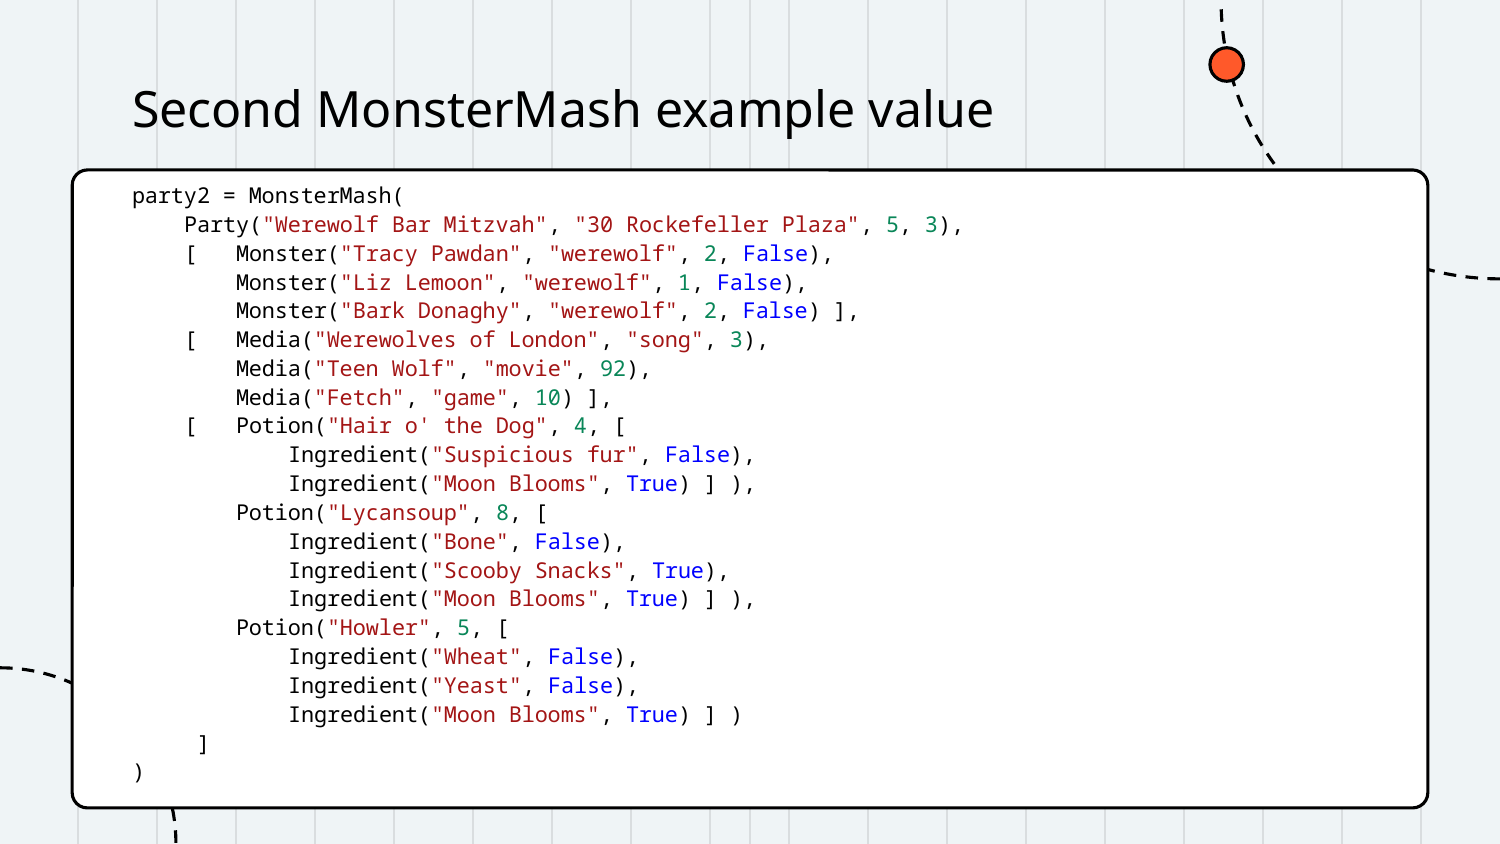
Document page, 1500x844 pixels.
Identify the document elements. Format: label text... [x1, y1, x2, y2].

title Second MonsterMash example value [117, 62, 1383, 157]
list party2 = MonsterMash( Party("Werewolf Bar Mitzvah", "30 Rockefeller Plaza", 5, 3), [ Monster("Tracy Pawdan", "werewolf", 2, False), Monster("Liz Lemoon", "werewolf", 1, False), Monster("Bark Donaghy", "werewolf", 2, False) ], [ Media("Werewolves of London", "song", 3), Media("Teen Wolf", "movie", 92), Media("Fetch", "game", 10) ], [ Potion("Hair o' the Dog", 4, [ Ingredient("Suspicious fur", False), Ingredient("Moon Blooms", True) ] ), Potion("Lycansoup", 8, [ Ingredient("Bone", False), Ingredient("Scooby Snacks", True), Ingredient("Moon Blooms", True) ] ), Potion("Howler", 5, [ Ingredient("Wheat", False), Ingredient("Yeast", False), Ingredient("Moon Blooms", True) ] ) ] ) [117, 163, 1383, 750]
